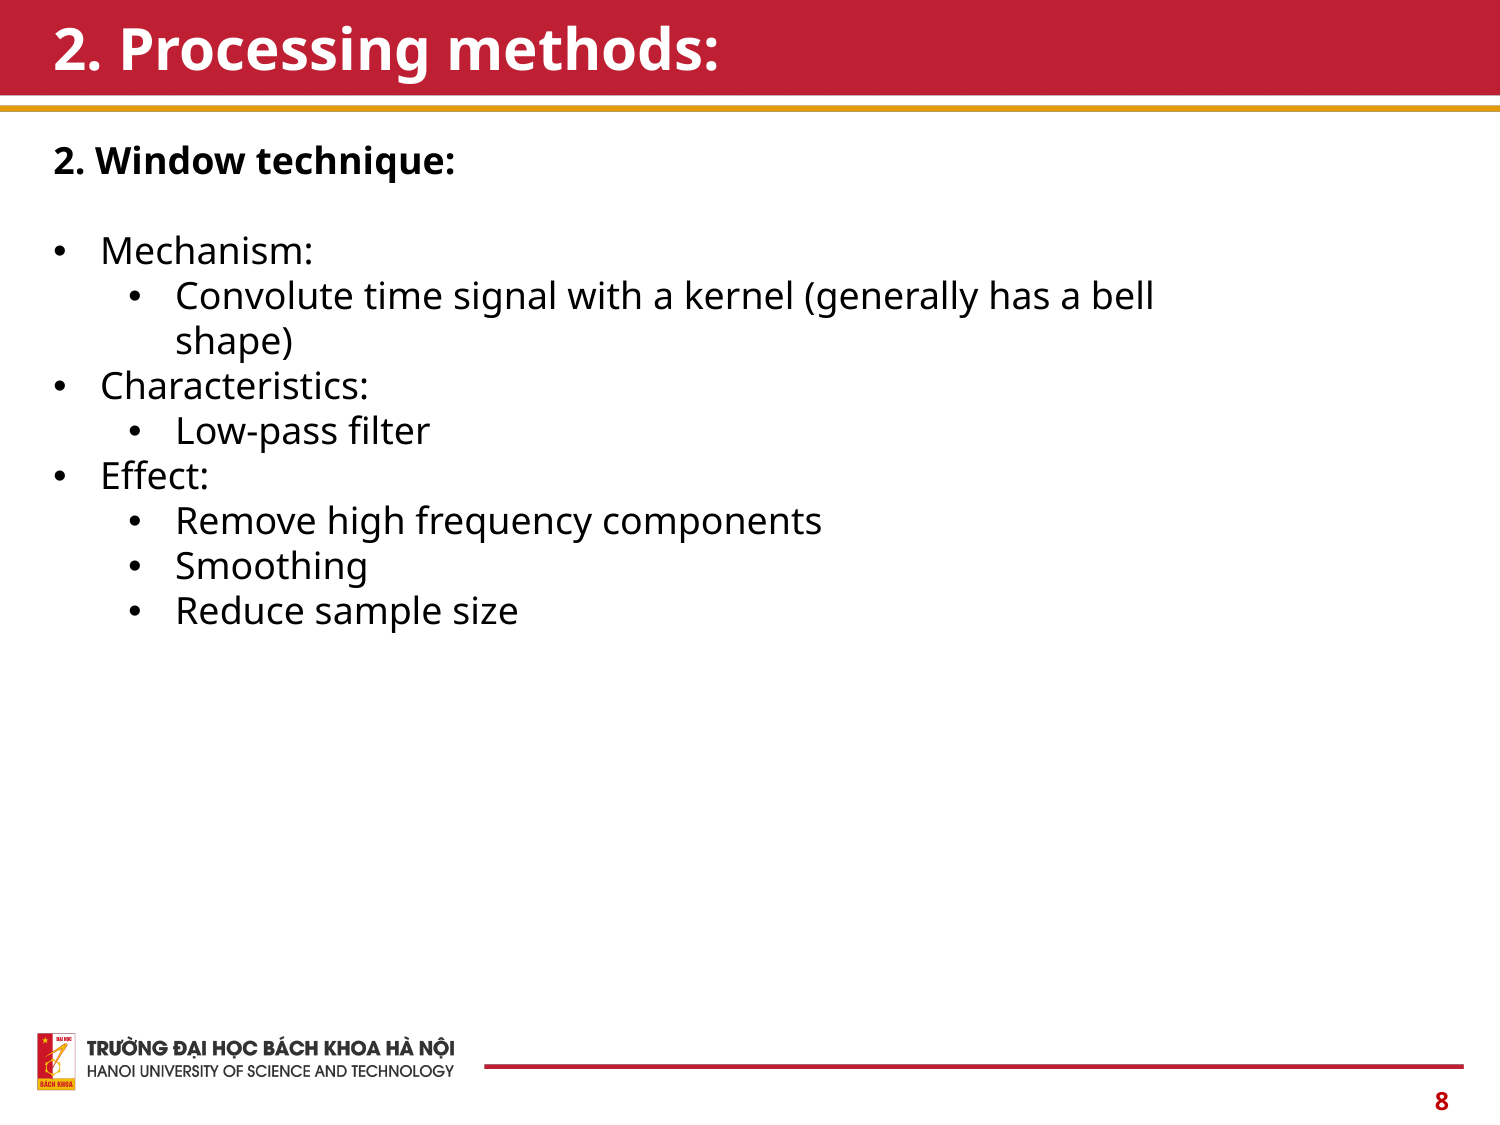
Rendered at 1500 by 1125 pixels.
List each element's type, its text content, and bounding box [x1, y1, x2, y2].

picture [0, 0, 1500, 1125]
slide_number 8 [1126, 1078, 1464, 1125]
title 2. Processing methods: [38, 12, 1462, 87]
text_box 2. Window technique: Mechanism: Convolute time signal with a kernel (generally has a bell shape) Characteristics: Low-pass filter Effect: Remove high frequency components Smoothing Reduce sample size [38, 130, 1297, 685]
